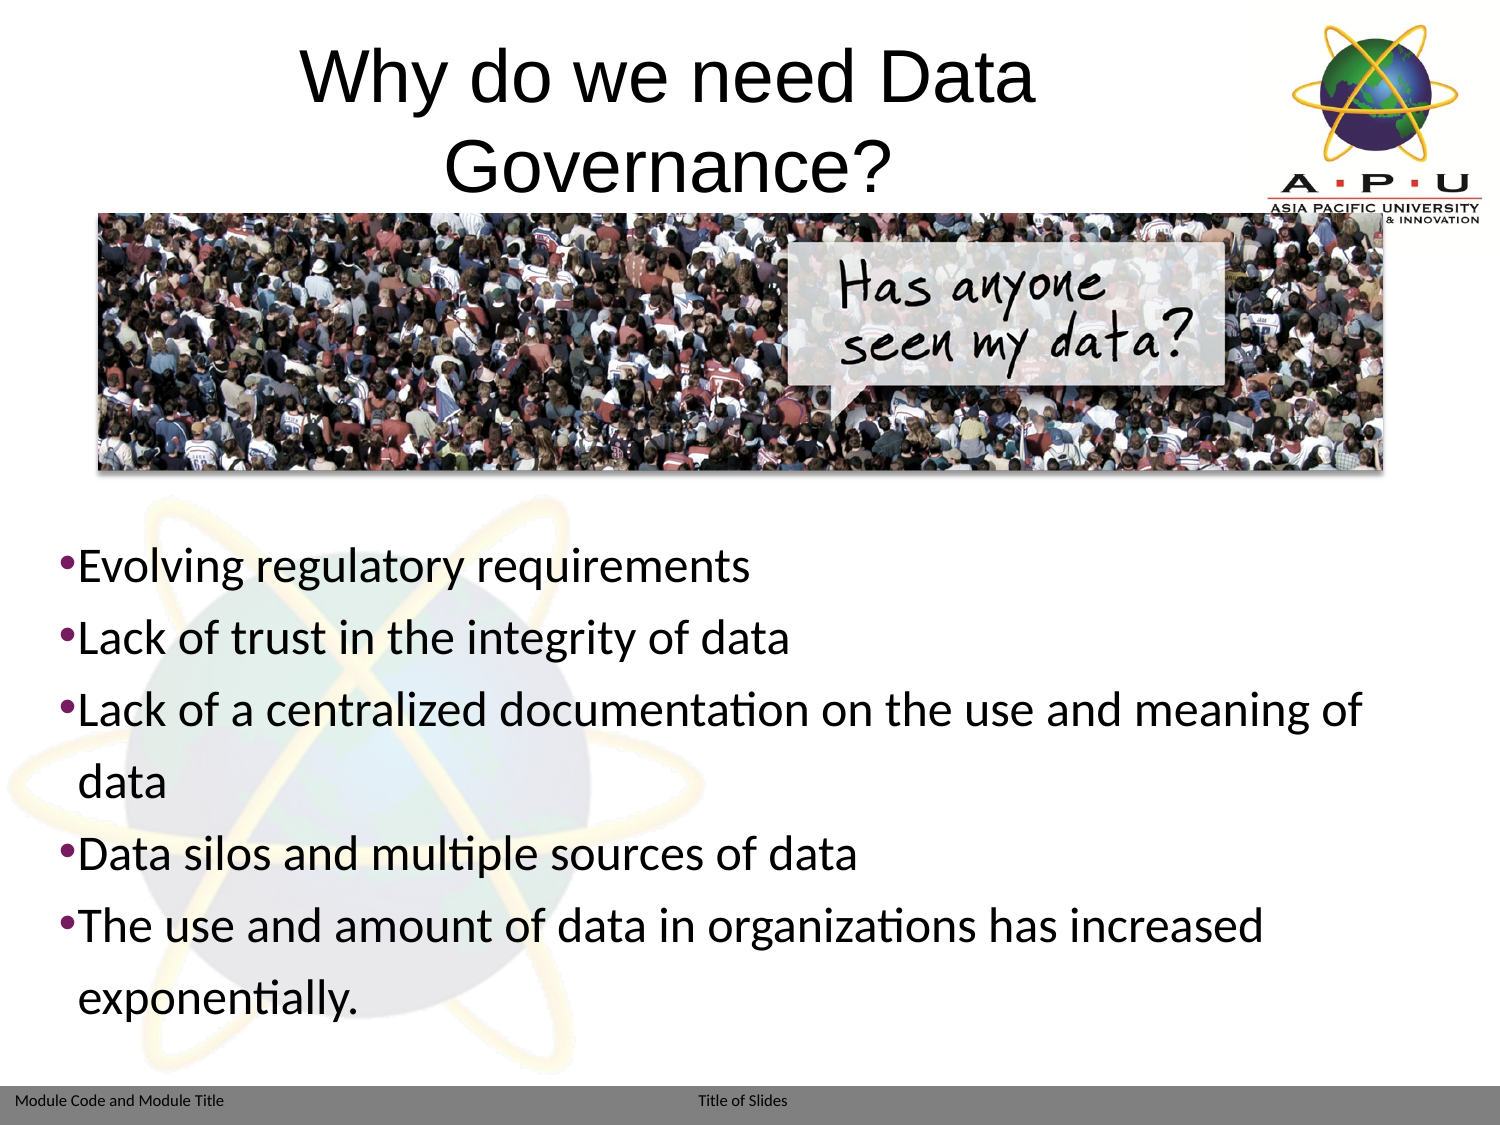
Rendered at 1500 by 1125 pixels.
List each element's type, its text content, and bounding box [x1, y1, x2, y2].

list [90, 210, 1390, 484]
title Why do we need Data Governance? [90, 23, 1246, 210]
text_box Evolving regulatory requirements Lack of trust in the integrity of data Lack of a centralized documentation on the use and meaning of data Data silos and multiple sources of data The use and amount of data in organizations has increased exponentially. [43, 467, 1469, 1082]
picture [1251, 0, 1500, 249]
